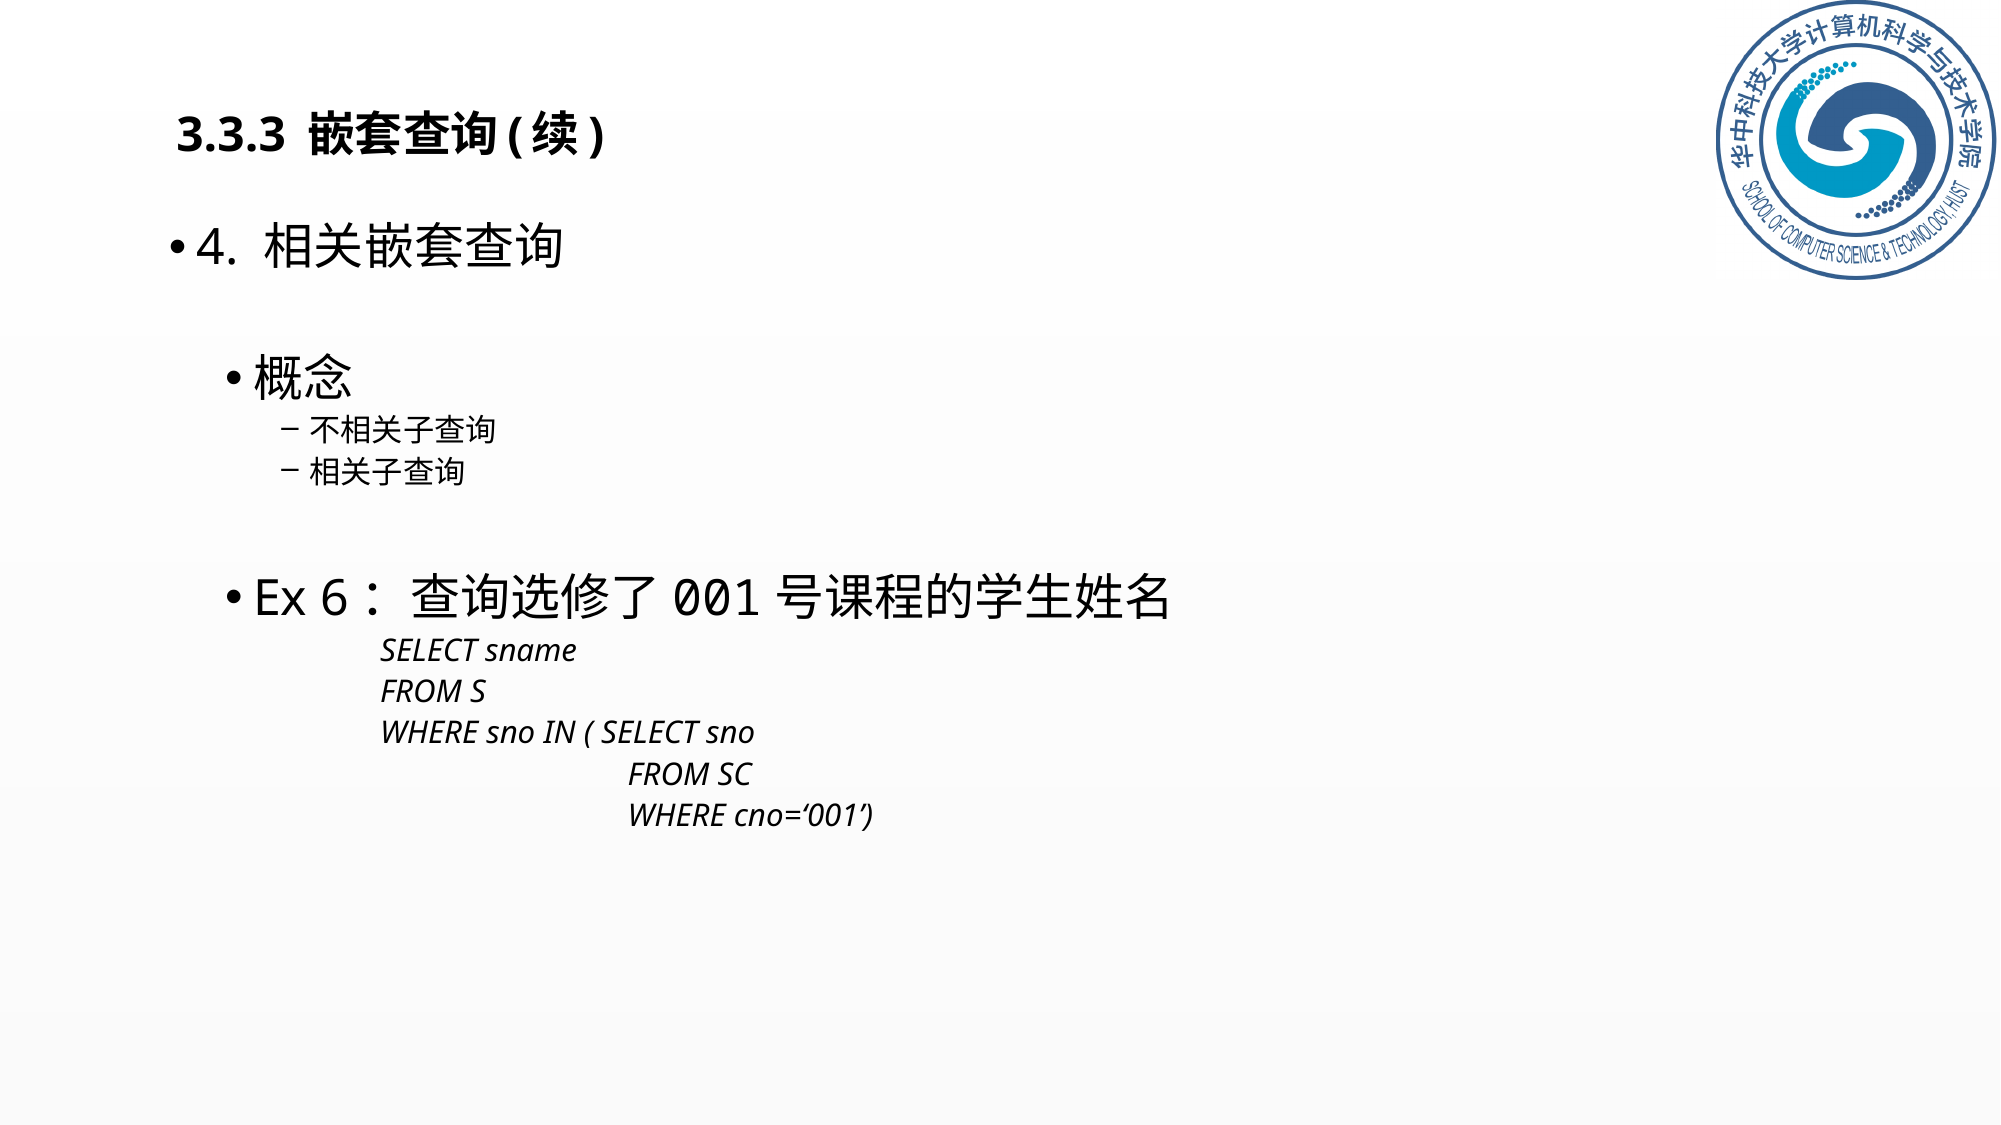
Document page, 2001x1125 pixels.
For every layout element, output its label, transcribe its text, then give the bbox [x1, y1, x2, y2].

title 3.3.3 嵌套查询(续) [161, 101, 1437, 227]
list 4. 相关嵌套查询 概念 不相关子查询 相关子查询 Ex 6：查询选修了001号课程的学生姓名 SELECT sname FROM S WHERE sno IN ( SELECT sno FROM SC WHERE cno=‘001’) [153, 214, 1429, 1002]
picture [1716, 0, 1999, 280]
